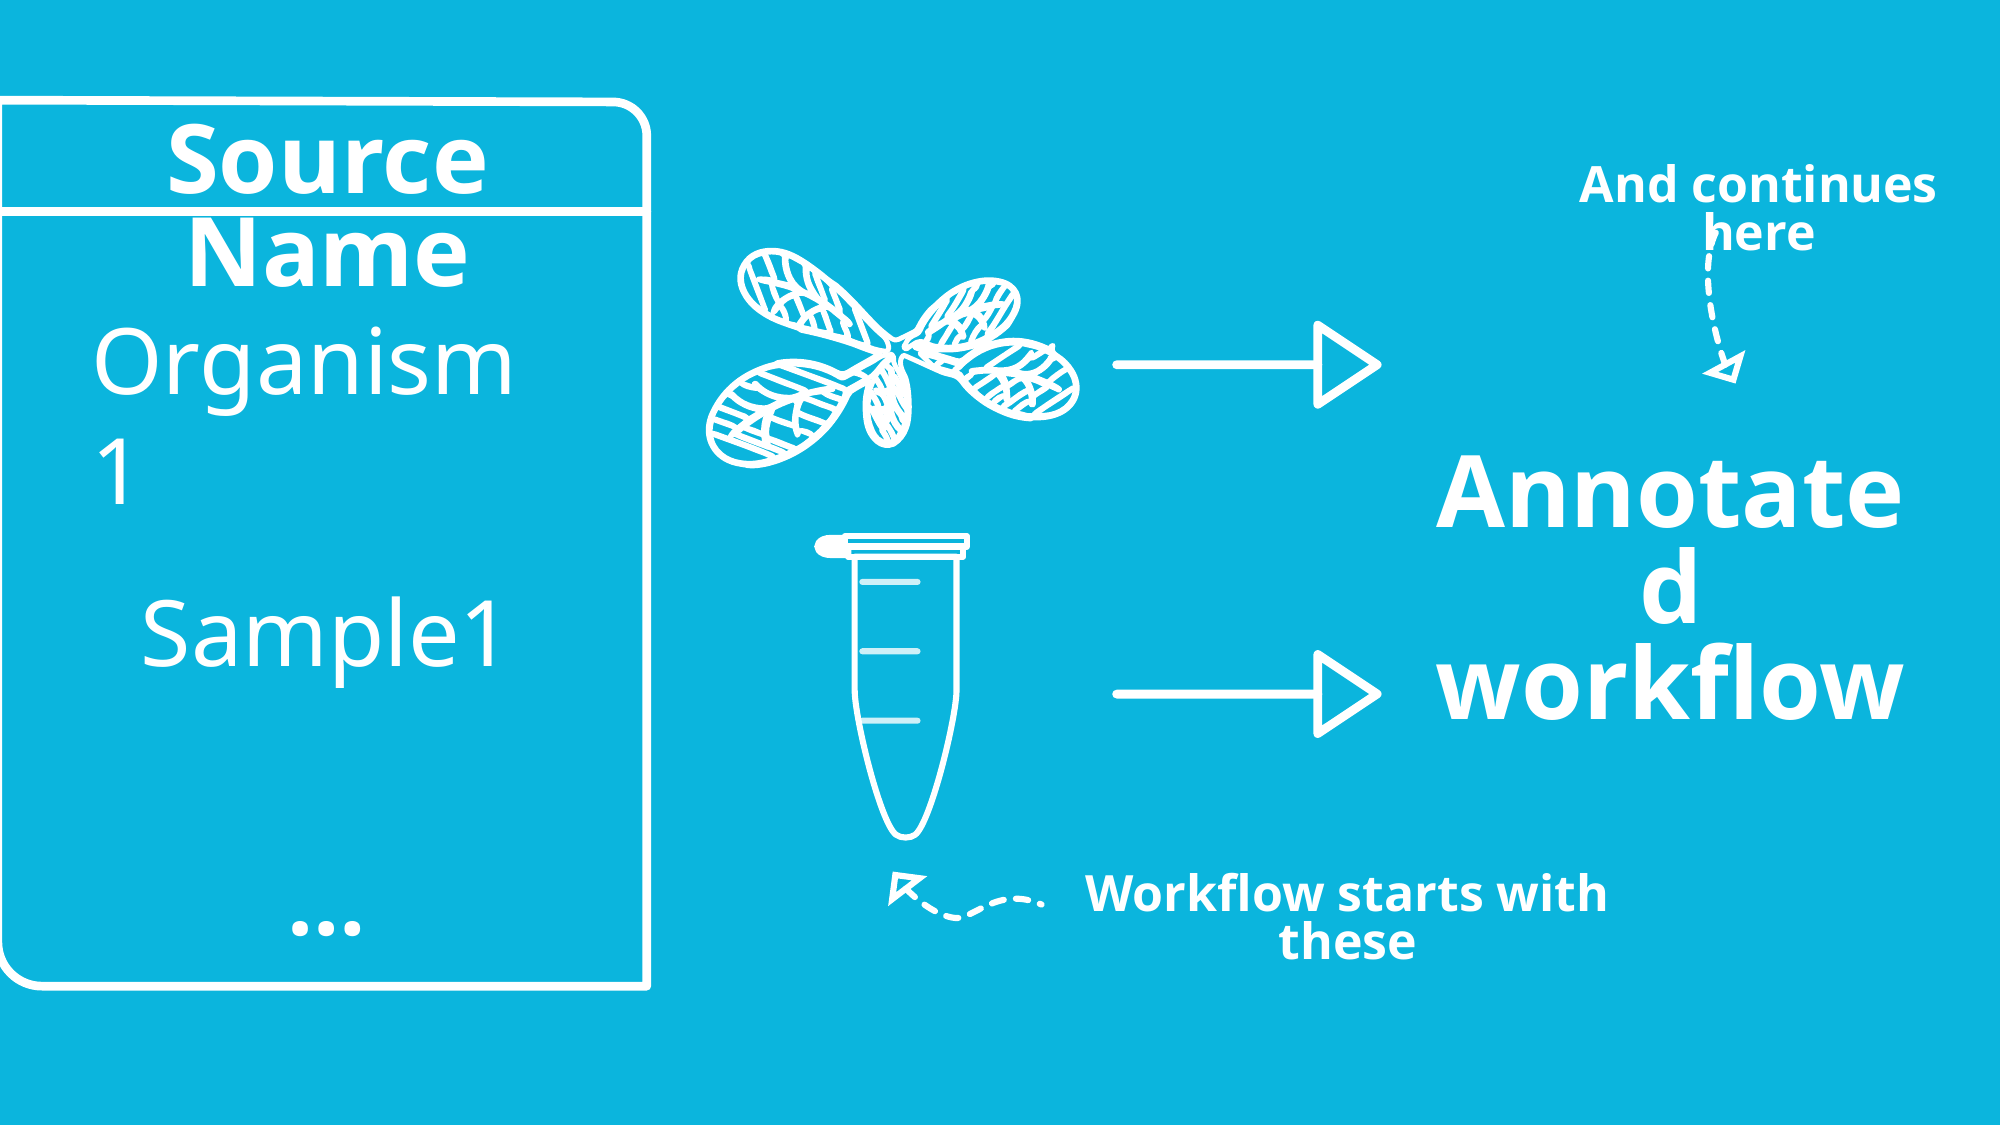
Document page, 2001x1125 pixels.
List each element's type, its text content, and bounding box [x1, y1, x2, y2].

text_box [699, 225, 1097, 838]
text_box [1112, 650, 1382, 738]
text_box [0, 212, 647, 987]
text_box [1112, 320, 1382, 409]
text_box Workflow starts with these [1025, 865, 1670, 977]
text_box Organism1 [76, 295, 579, 530]
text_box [892, 874, 1042, 919]
text_box [0, 0, 2000, 1125]
text_box And continues here [1517, 156, 2000, 268]
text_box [1707, 231, 1741, 380]
text_box Annotated workflow [1408, 443, 1934, 746]
text_box [0, 100, 647, 211]
